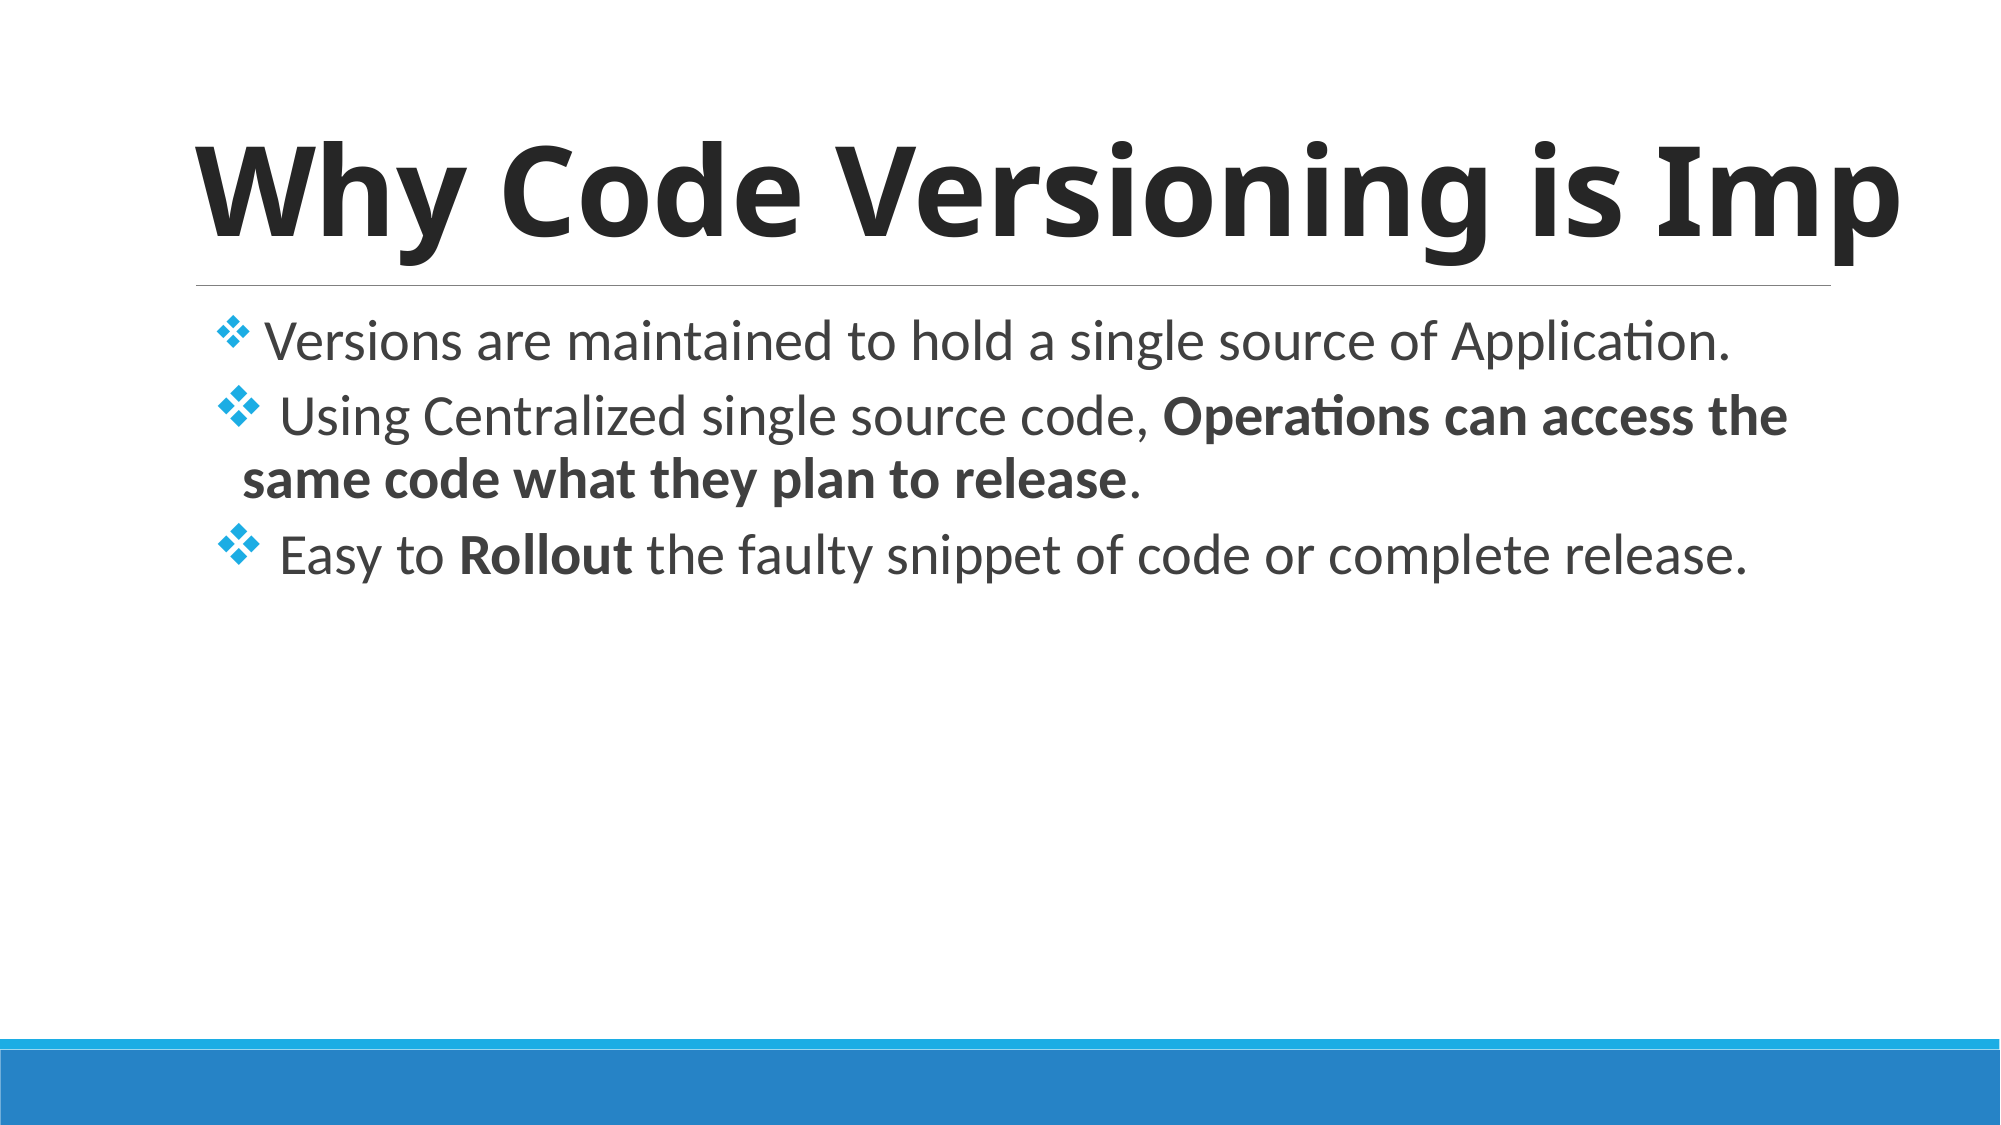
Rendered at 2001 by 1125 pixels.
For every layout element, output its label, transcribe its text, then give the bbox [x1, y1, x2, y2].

title Why Code Versioning is Imp [180, 96, 1970, 270]
list Versions are maintained to hold a single source of Application. Using Centralized single source code, Operations can access the same code what they plan to release. Easy to Rollout the faulty snippet of code or complete release. [180, 302, 1830, 963]
